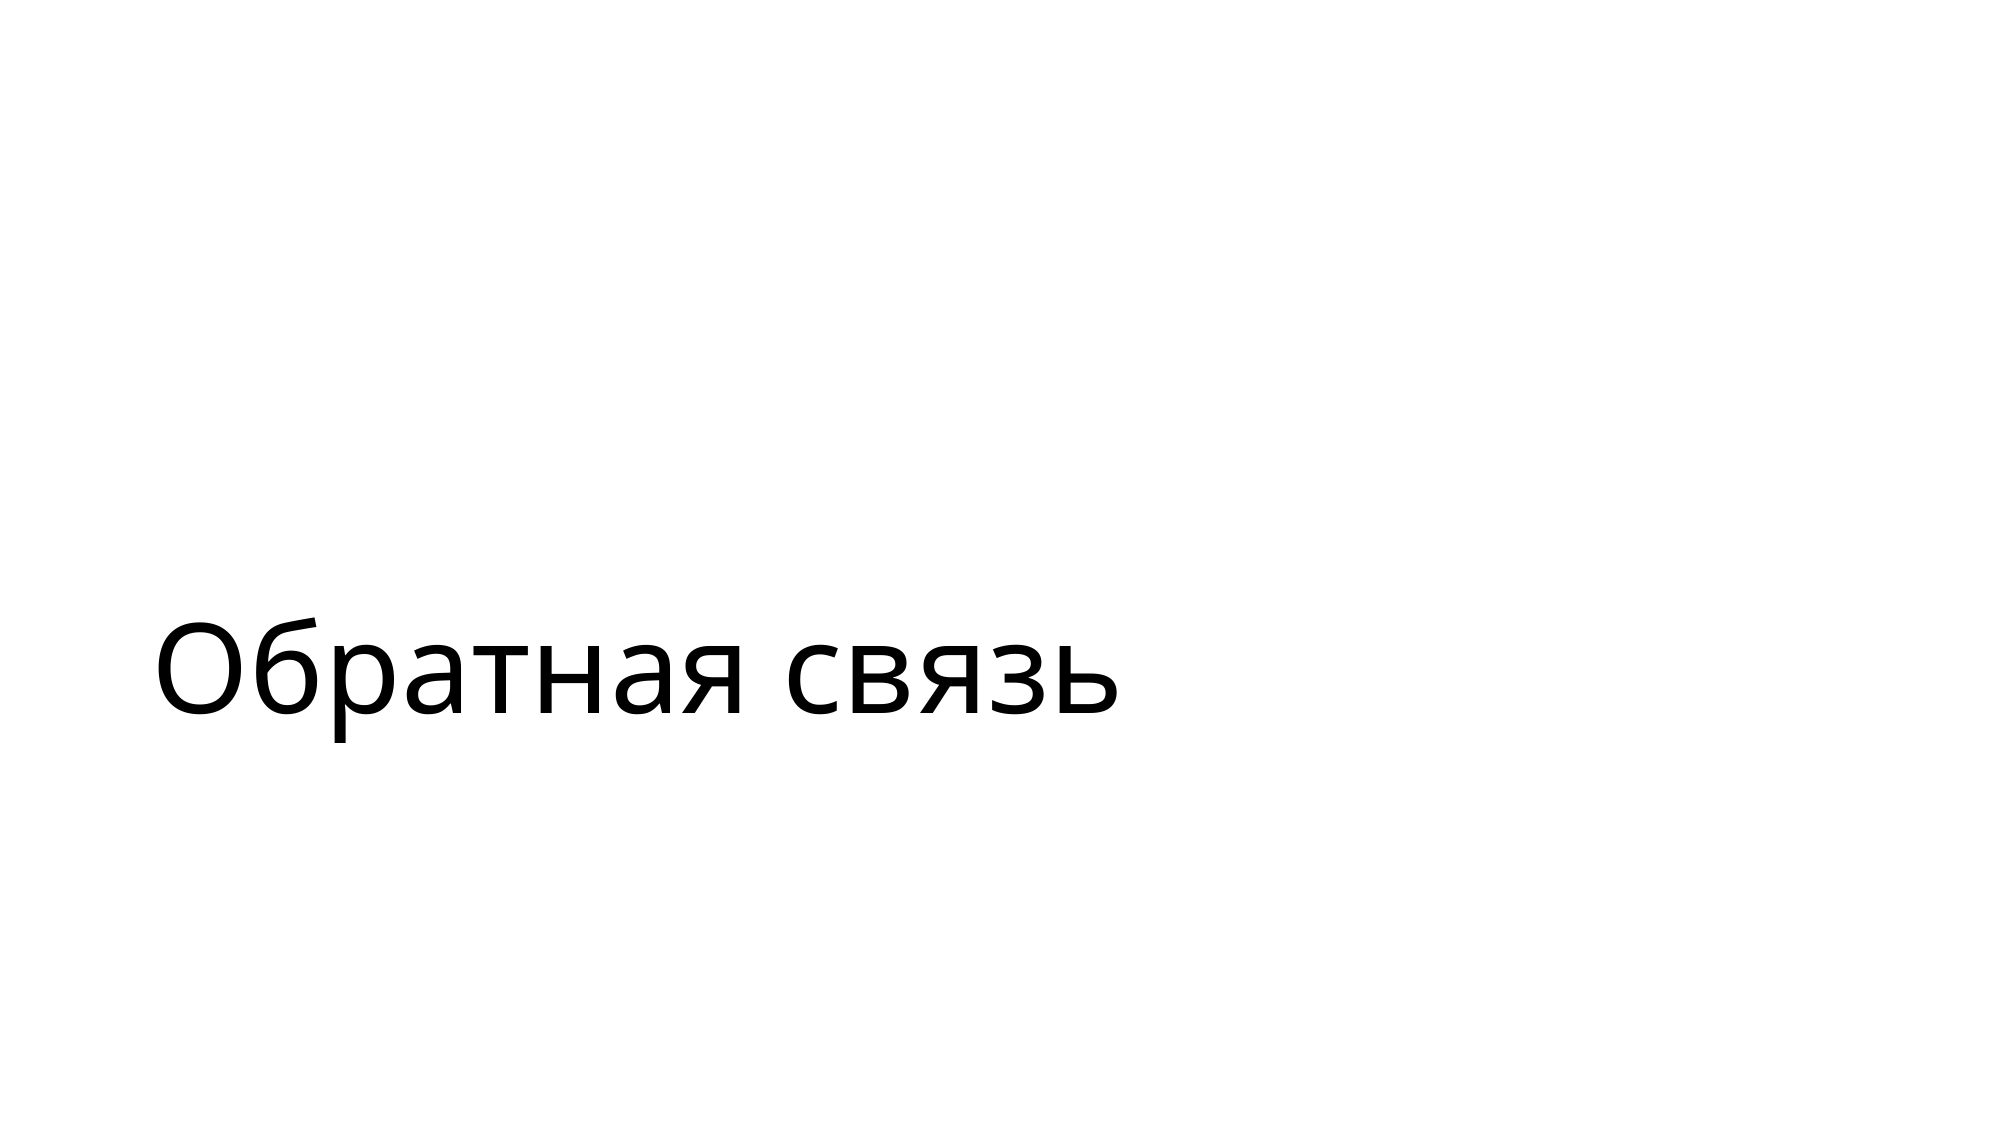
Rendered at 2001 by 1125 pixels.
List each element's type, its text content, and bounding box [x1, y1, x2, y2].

title Обратная связь [136, 280, 1862, 749]
